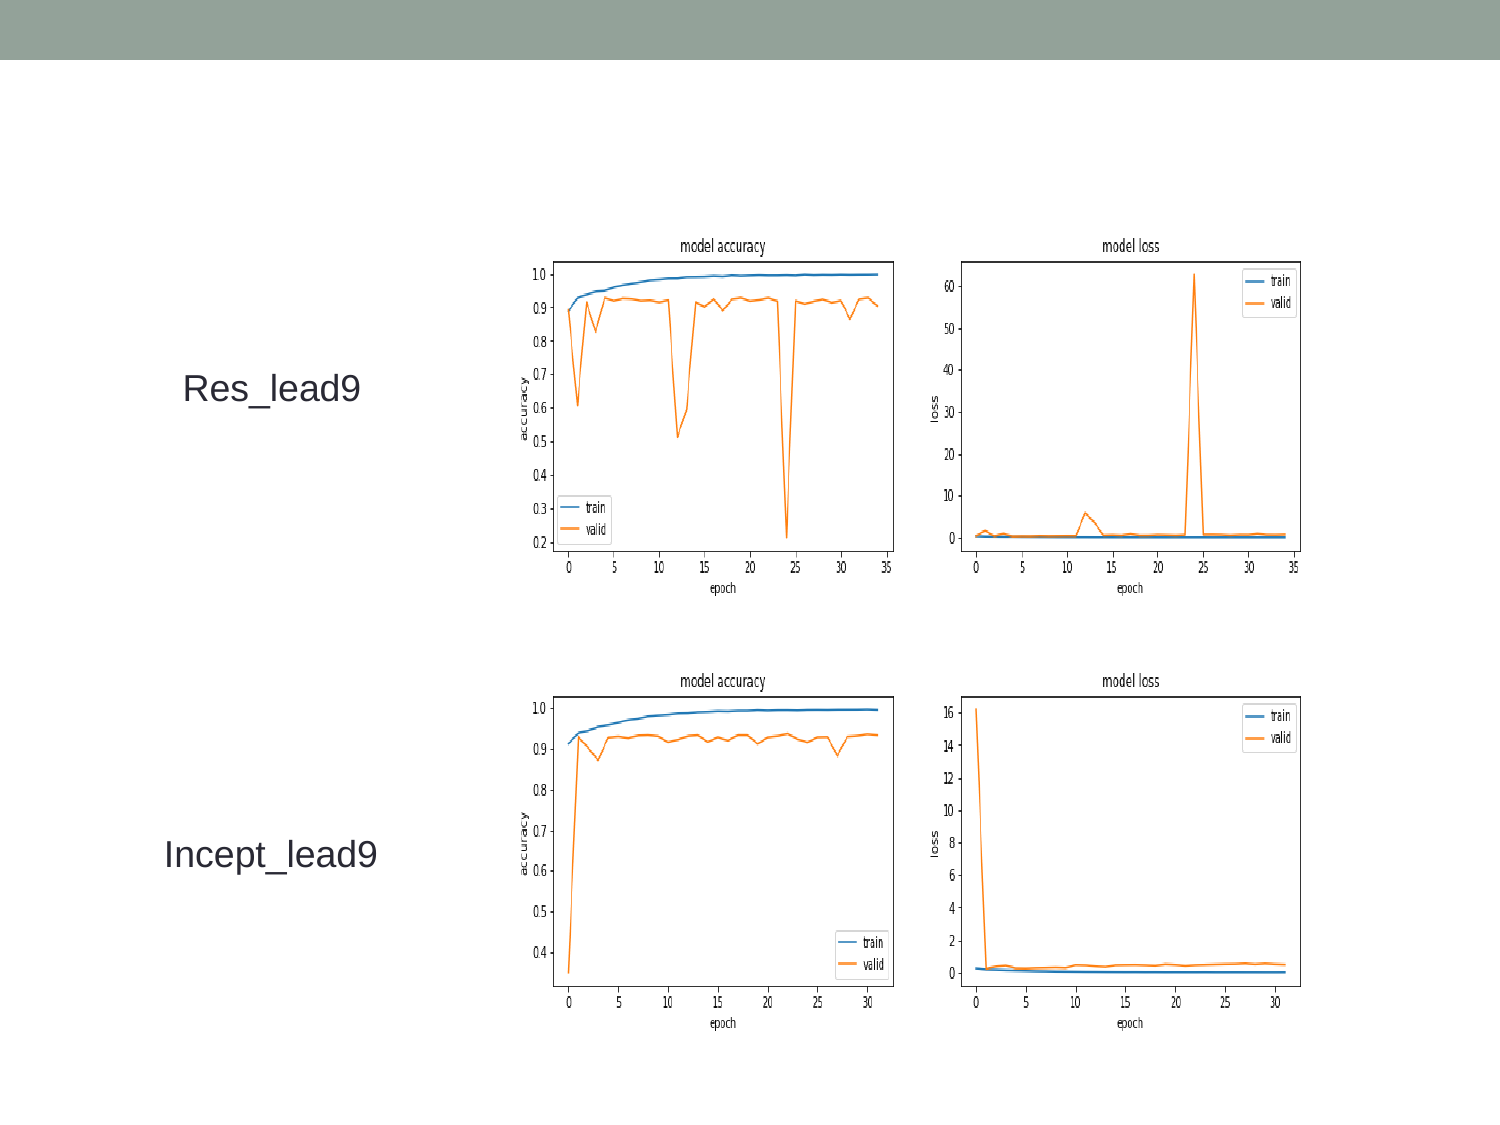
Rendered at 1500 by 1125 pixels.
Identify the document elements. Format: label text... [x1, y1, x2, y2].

text_box Res_lead9 [167, 356, 381, 417]
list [513, 663, 1306, 1042]
text_box Incept_lead9 [149, 822, 400, 882]
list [513, 228, 1306, 607]
